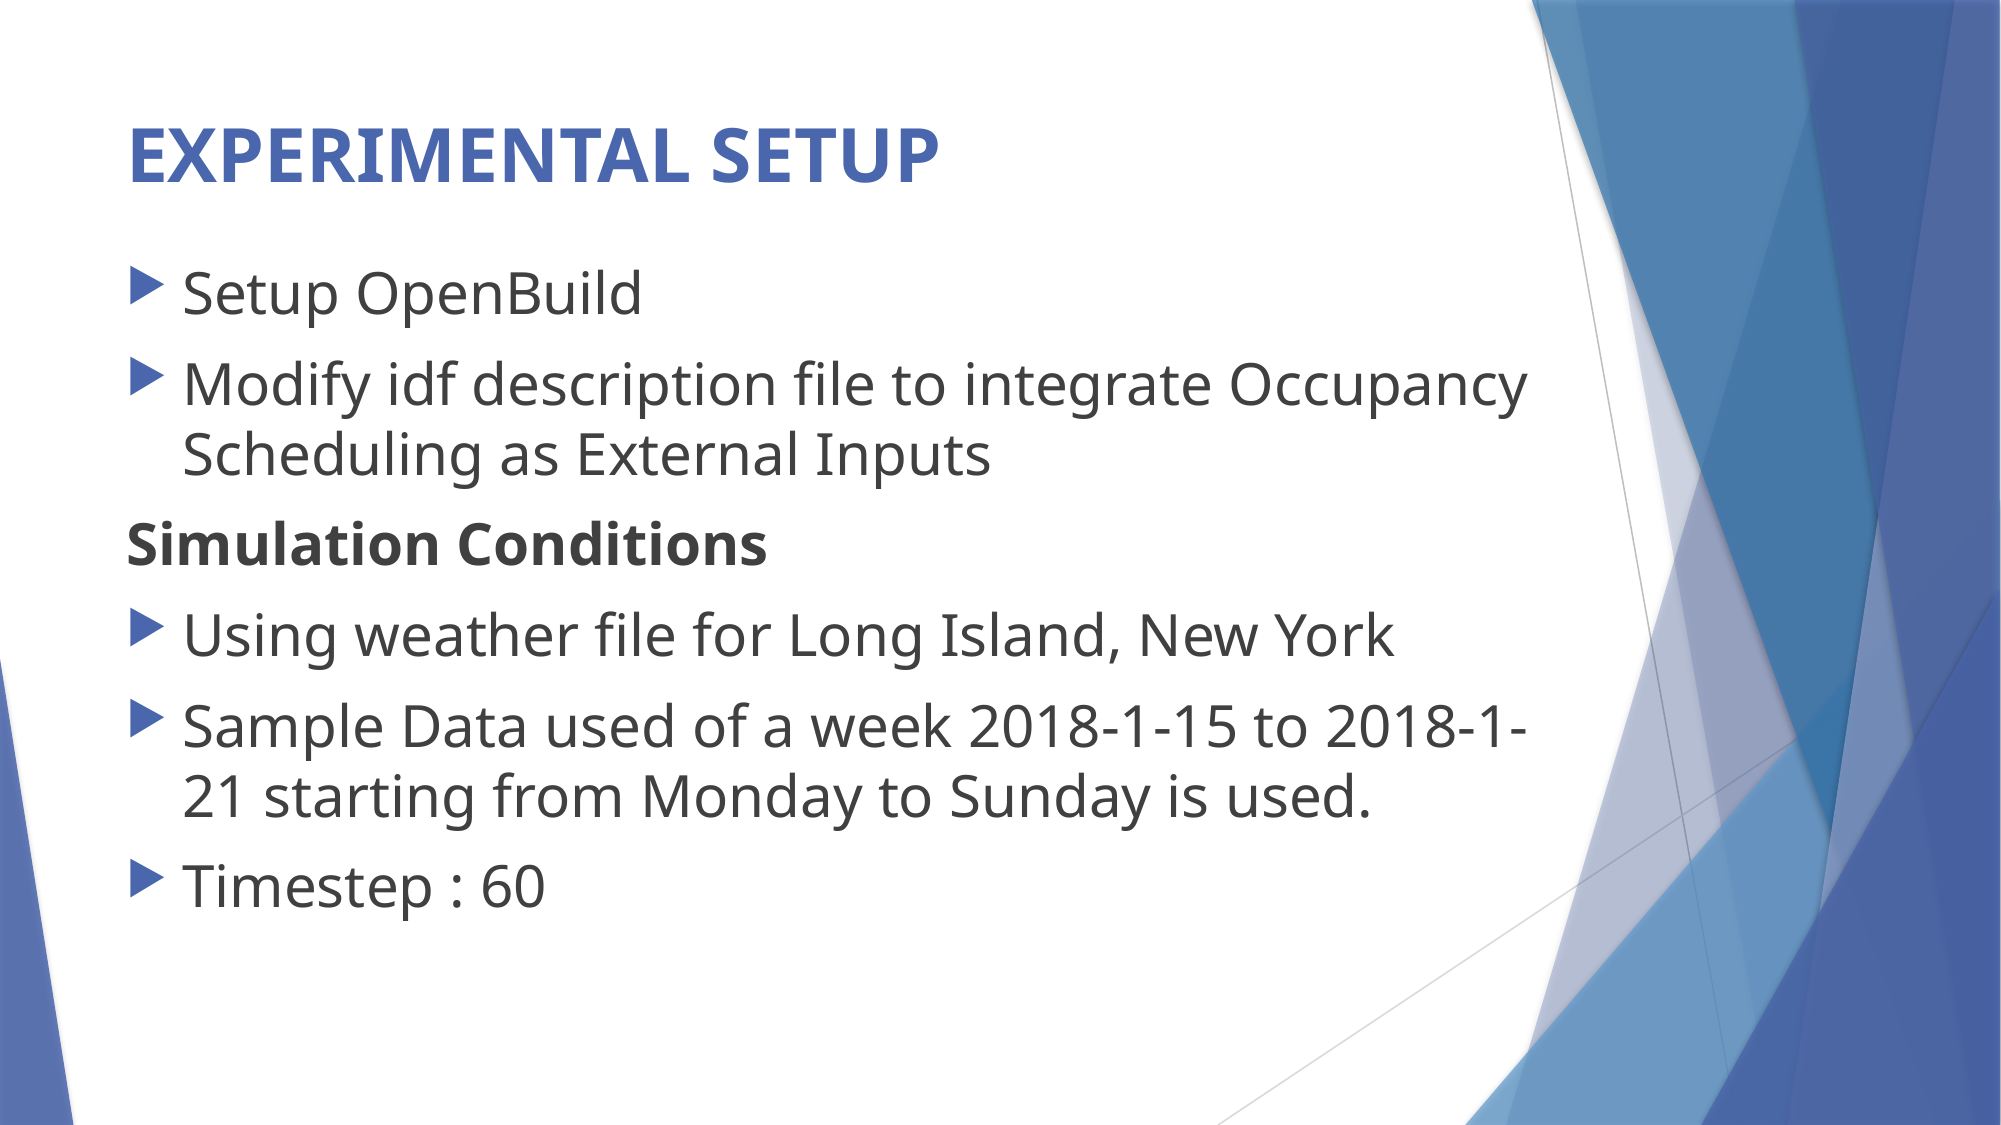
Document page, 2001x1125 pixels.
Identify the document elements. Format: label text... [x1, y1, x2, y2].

list Setup OpenBuild Modify idf description file to integrate Occupancy Scheduling as External Inputs Simulation Conditions Using weather file for Long Island, New York Sample Data used of a week 2018-1-15 to 2018-1-21 starting from Monday to Sunday is used. Timestep : 60 [111, 248, 1567, 1049]
title EXPERIMENTAL SETUP [111, 99, 1522, 248]
